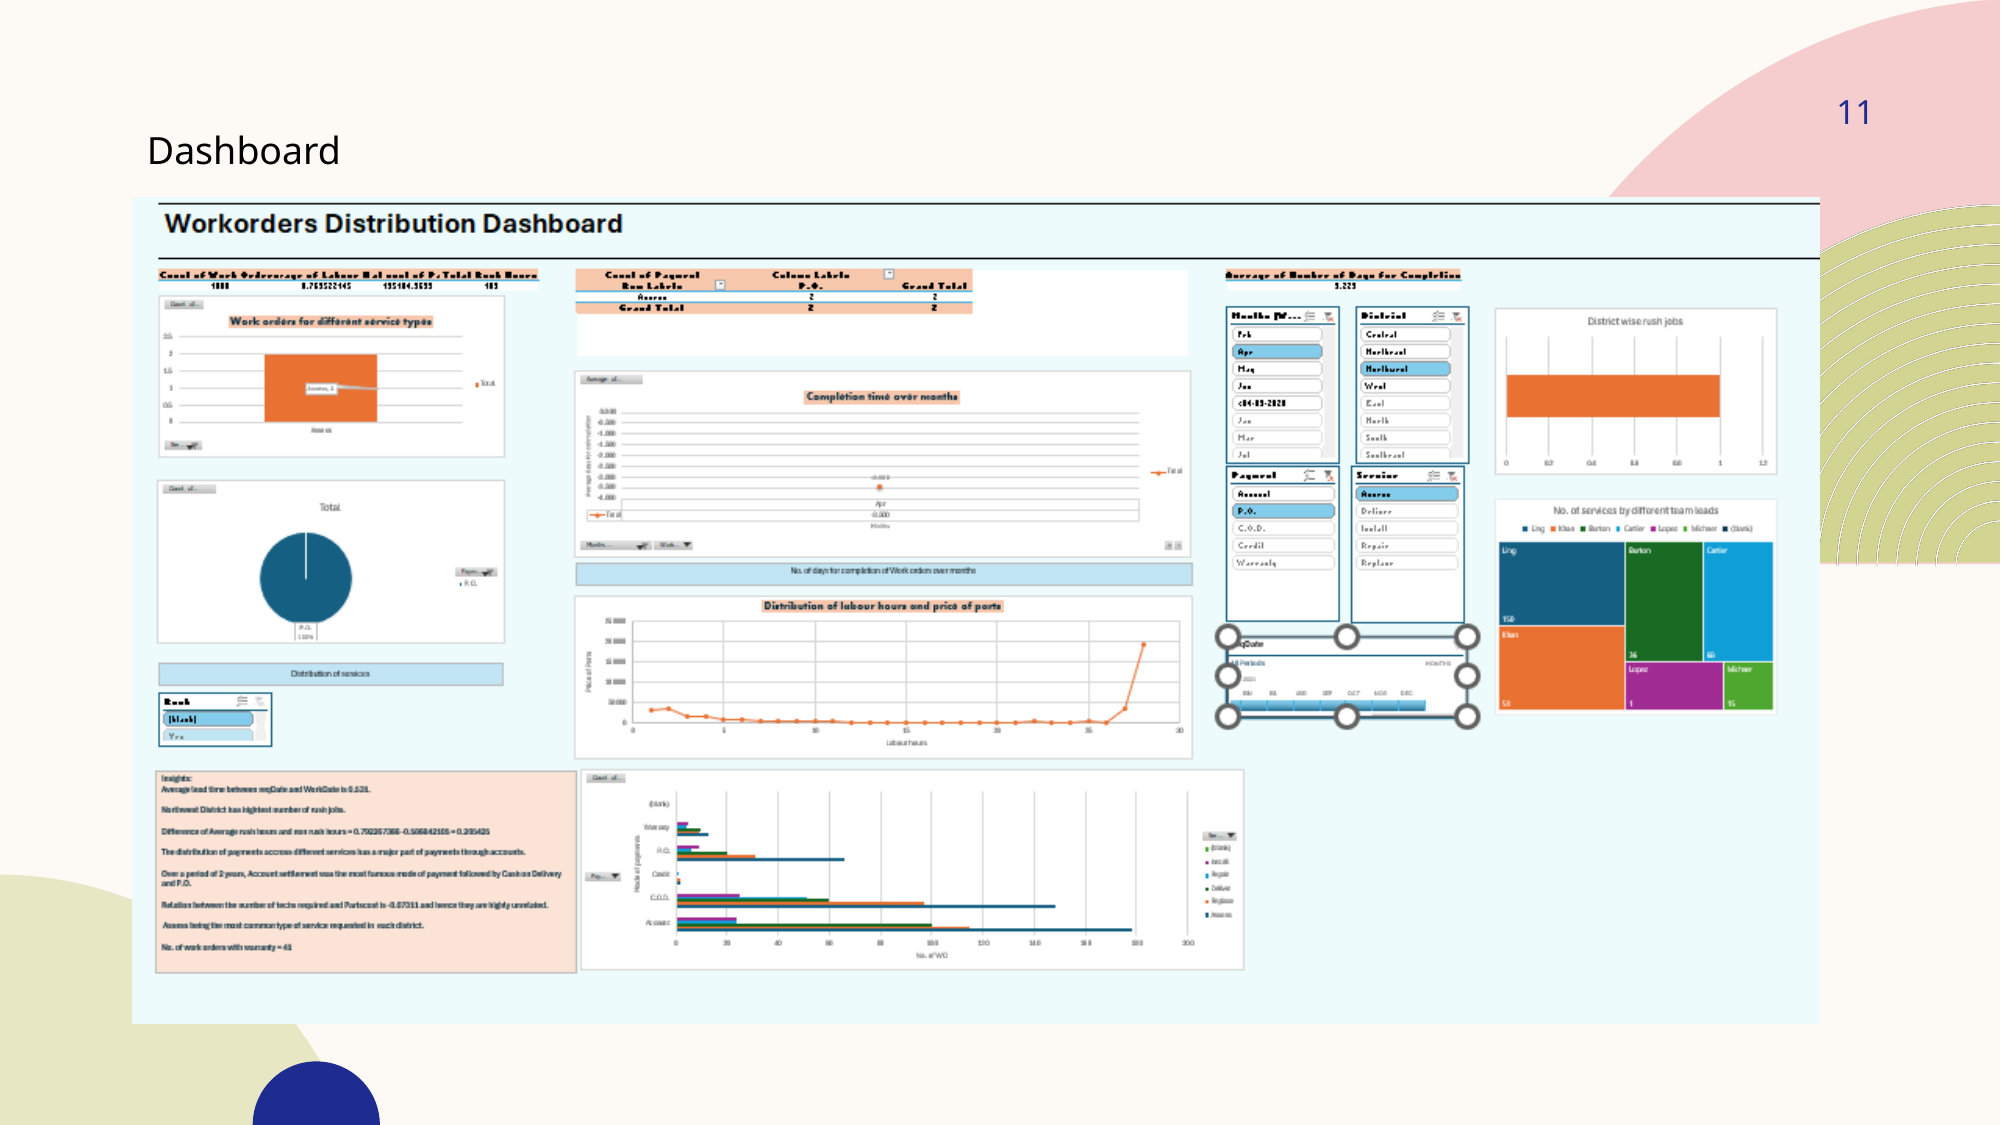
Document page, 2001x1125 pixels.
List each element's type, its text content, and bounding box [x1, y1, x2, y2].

text_box Dashboard [132, 119, 808, 180]
slide_number 11 [1712, 75, 1875, 153]
picture [132, 197, 2001, 1024]
